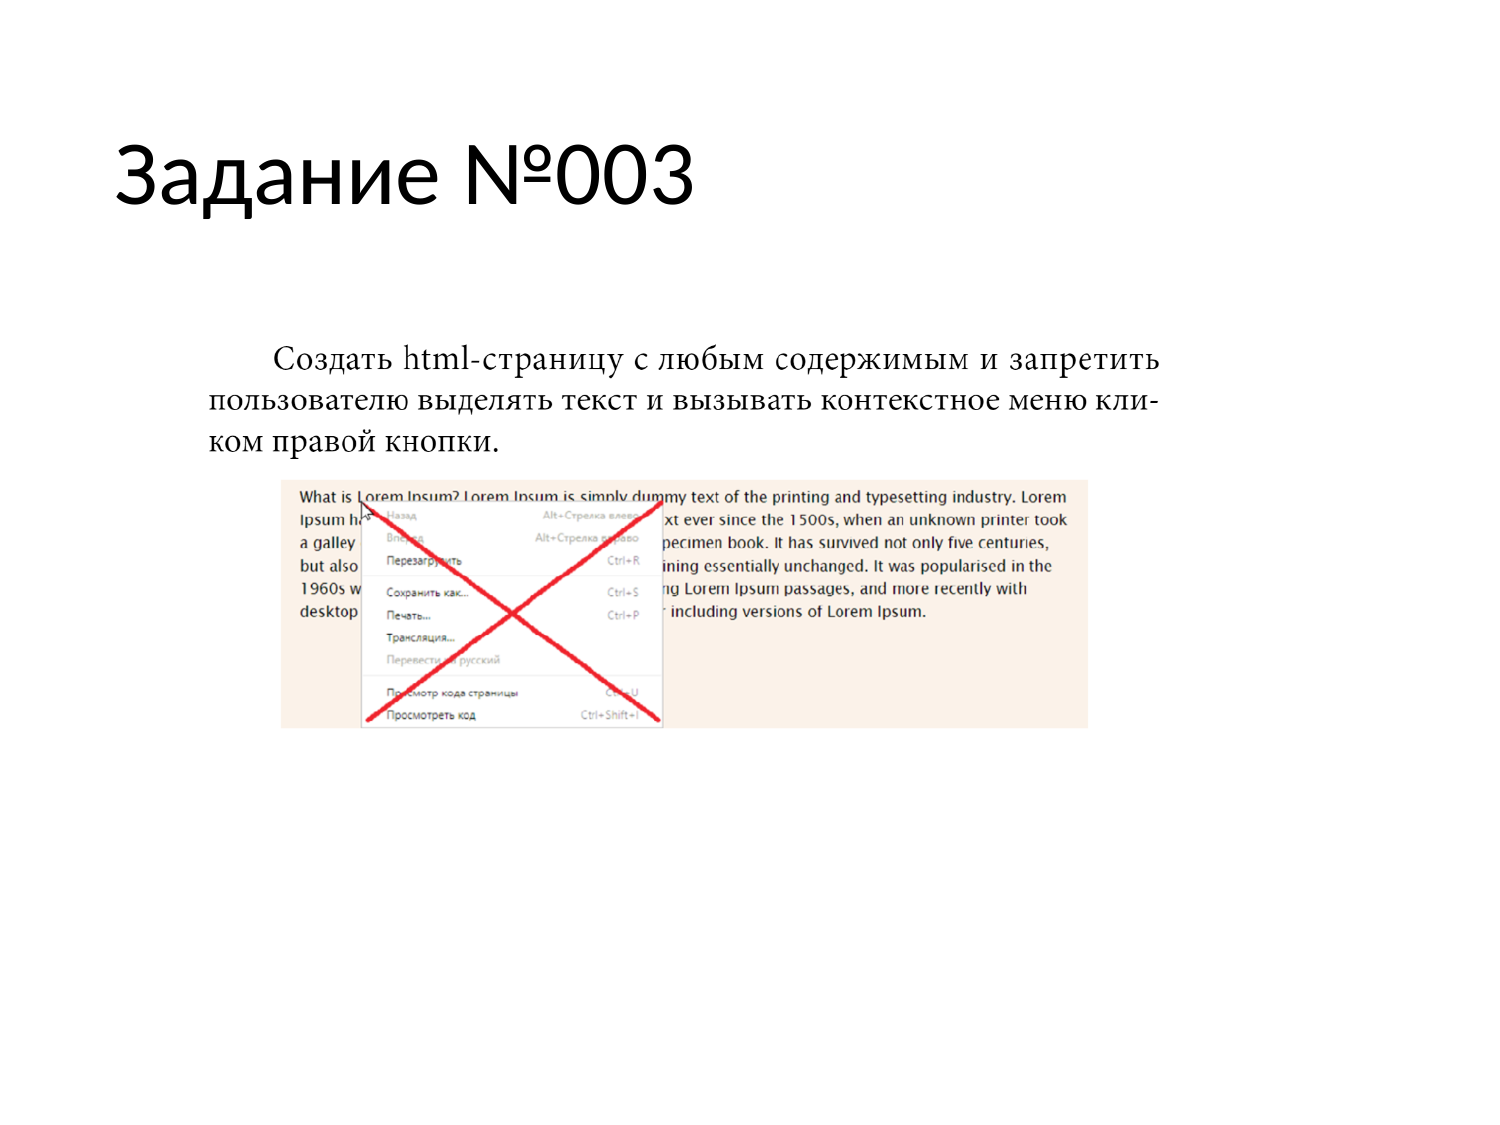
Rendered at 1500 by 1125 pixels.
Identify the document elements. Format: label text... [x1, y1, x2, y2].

text_box Задание №003 [100, 105, 1365, 231]
picture [159, 337, 1212, 755]
